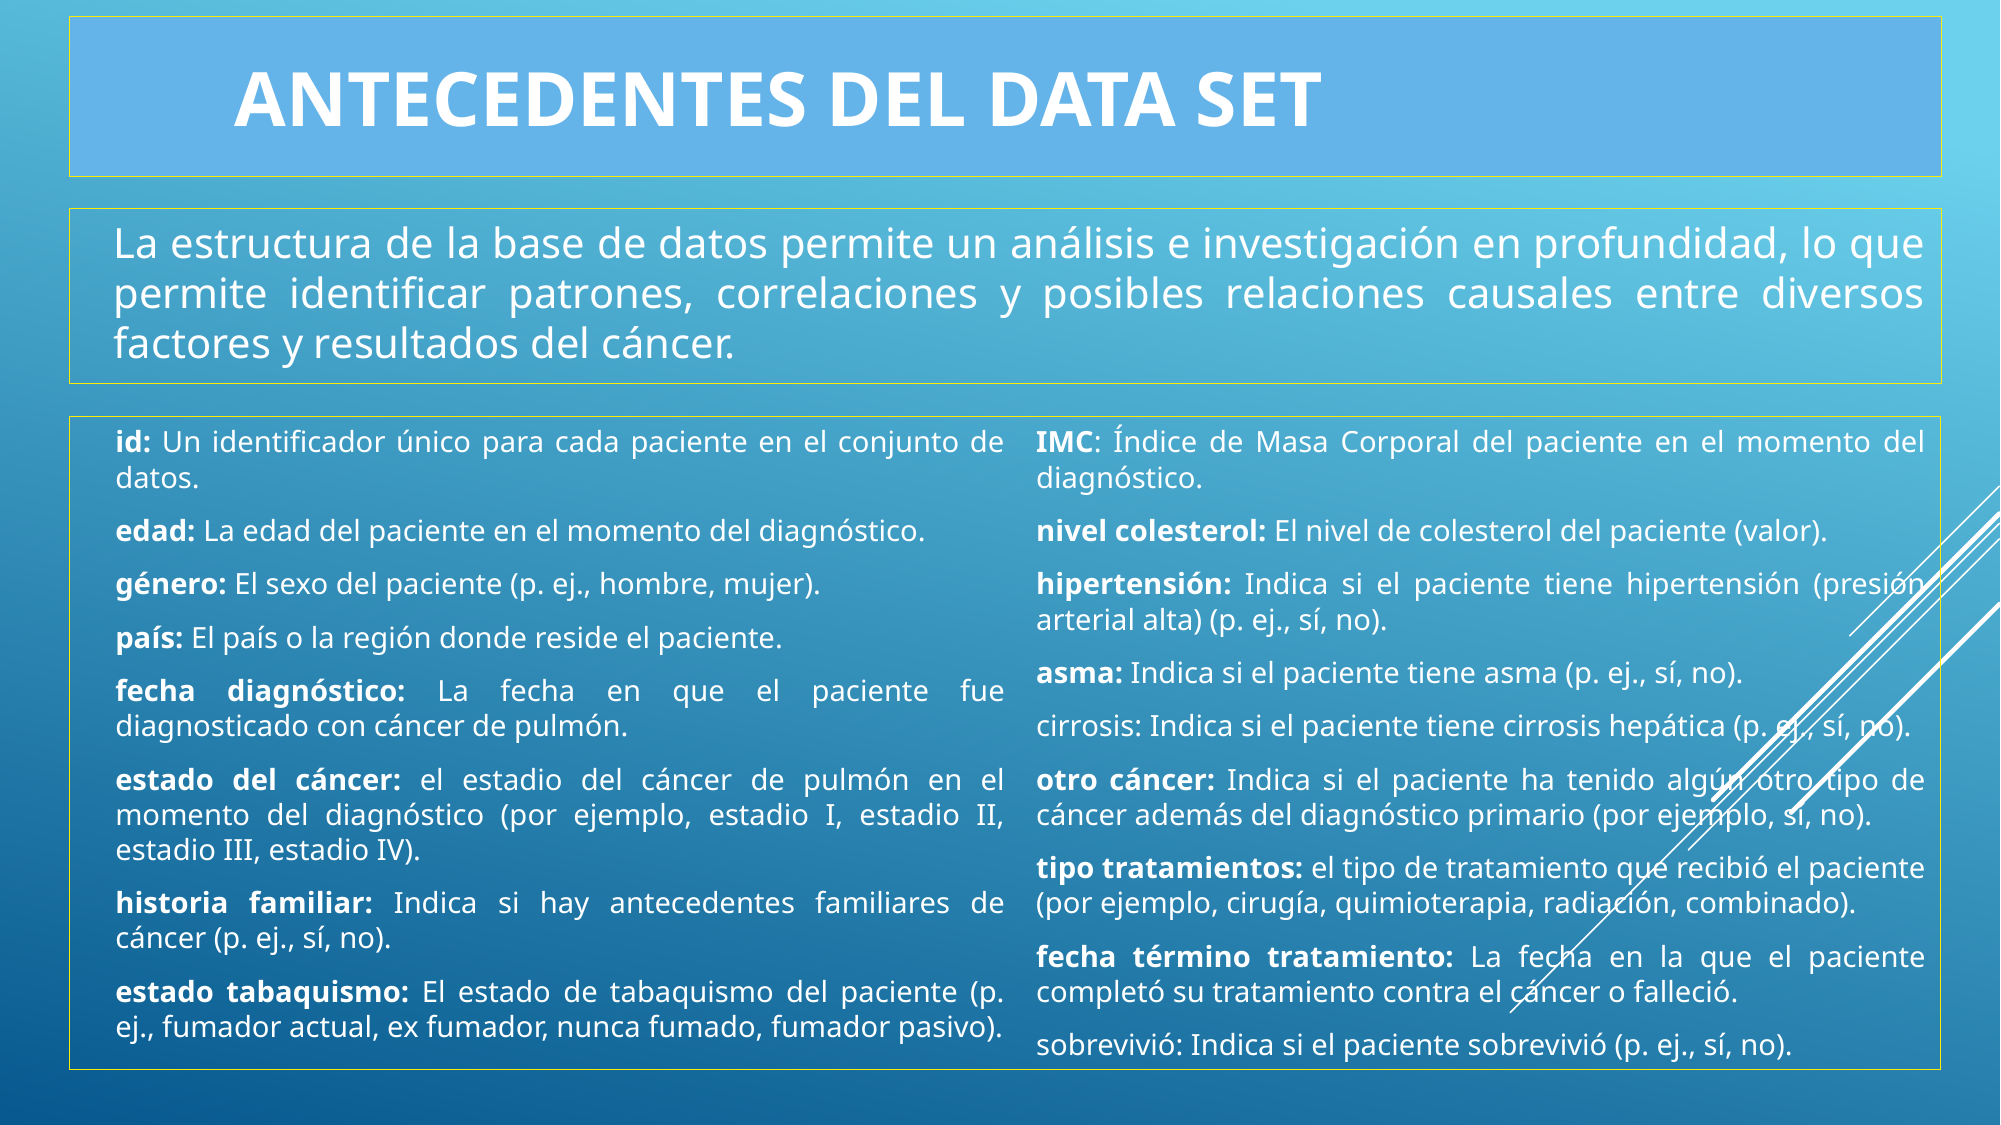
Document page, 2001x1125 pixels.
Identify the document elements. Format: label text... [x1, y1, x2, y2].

text_box id: Un identificador único para cada paciente en el conjunto de datos. edad: La edad del paciente en el momento del diagnóstico. género: El sexo del paciente (p. ej., hombre, mujer). país: El país o la región donde reside el paciente. fecha diagnóstico: La fecha en que el paciente fue diagnosticado con cáncer de pulmón. estado del cáncer: el estadio del cáncer de pulmón en el momento del diagnóstico (por ejemplo, estadio I, estadio II, estadio III, estadio IV). historia familiar: Indica si hay antecedentes familiares de cáncer (p. ej., sí, no). estado tabaquismo: El estado de tabaquismo del paciente (p. ej., fumador actual, ex fumador, nunca fumado, fumador pasivo). IMC: Índice de Masa Corporal del paciente en el momento del diagnóstico. nivel colesterol: El nivel de colesterol del paciente (valor). hipertensión: Indica si el paciente tiene hipertensión (presión arterial alta) (p. ej., sí, no). asma: Indica si el paciente tiene asma (p. ej., sí, no). cirrosis: Indica si el paciente tiene cirrosis hepática (p. ej., sí, no). otro cáncer: Indica si el paciente ha tenido algún otro tipo de cáncer además del diagnóstico primario (por ejemplo, sí, no). tipo tratamientos: el tipo de tratamiento que recibió el paciente (por ejemplo, cirugía, quimioterapia, radiación, combinado). fecha término tratamiento: La fecha en la que el paciente completó su tratamiento contra el cáncer o falleció. sobrevivió: Indica si el paciente sobrevivió (p. ej., sí, no). [69, 416, 1941, 1070]
list La estructura de la base de datos permite un análisis e investigación en profundidad, lo que permite identificar patrones, correlaciones y posibles relaciones causales entre diversos factores y resultados del cáncer. [69, 208, 1942, 384]
title ANTECEDENTES DEL DATA SET [69, 16, 1942, 177]
